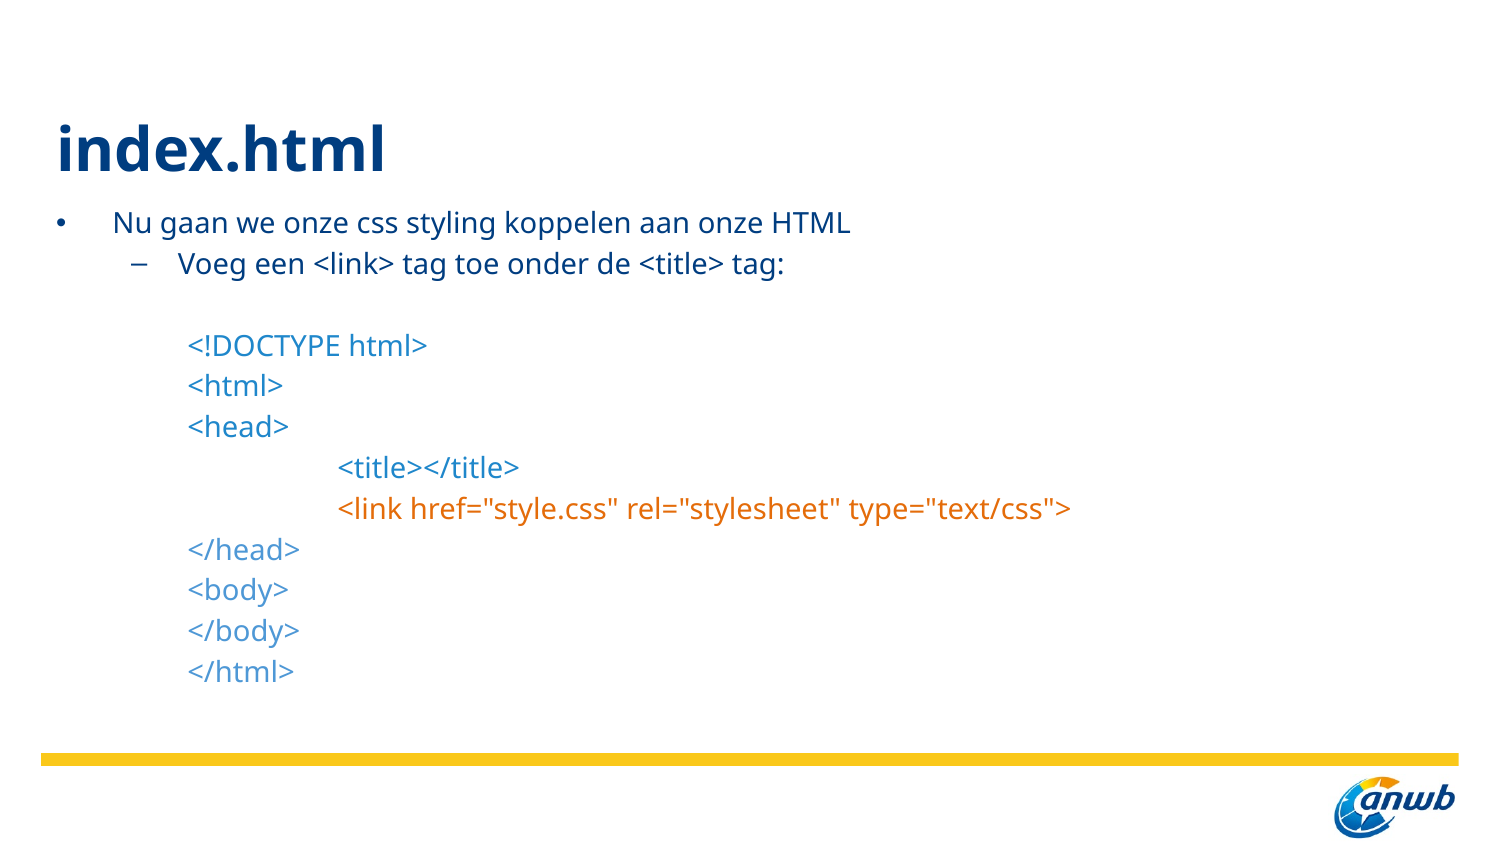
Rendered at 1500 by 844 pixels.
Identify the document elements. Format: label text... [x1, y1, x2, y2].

title index.html [41, 102, 1459, 192]
list Nu gaan we onze css styling koppelen aan onze HTML Voeg een <link> tag toe onder de <title> tag: <!DOCTYPE html> <html> <head> <title></title> <link href="style.css" rel="stylesheet" type="text/css"> </head> <body> </body> </html> [41, 196, 1459, 754]
picture [1328, 774, 1455, 844]
